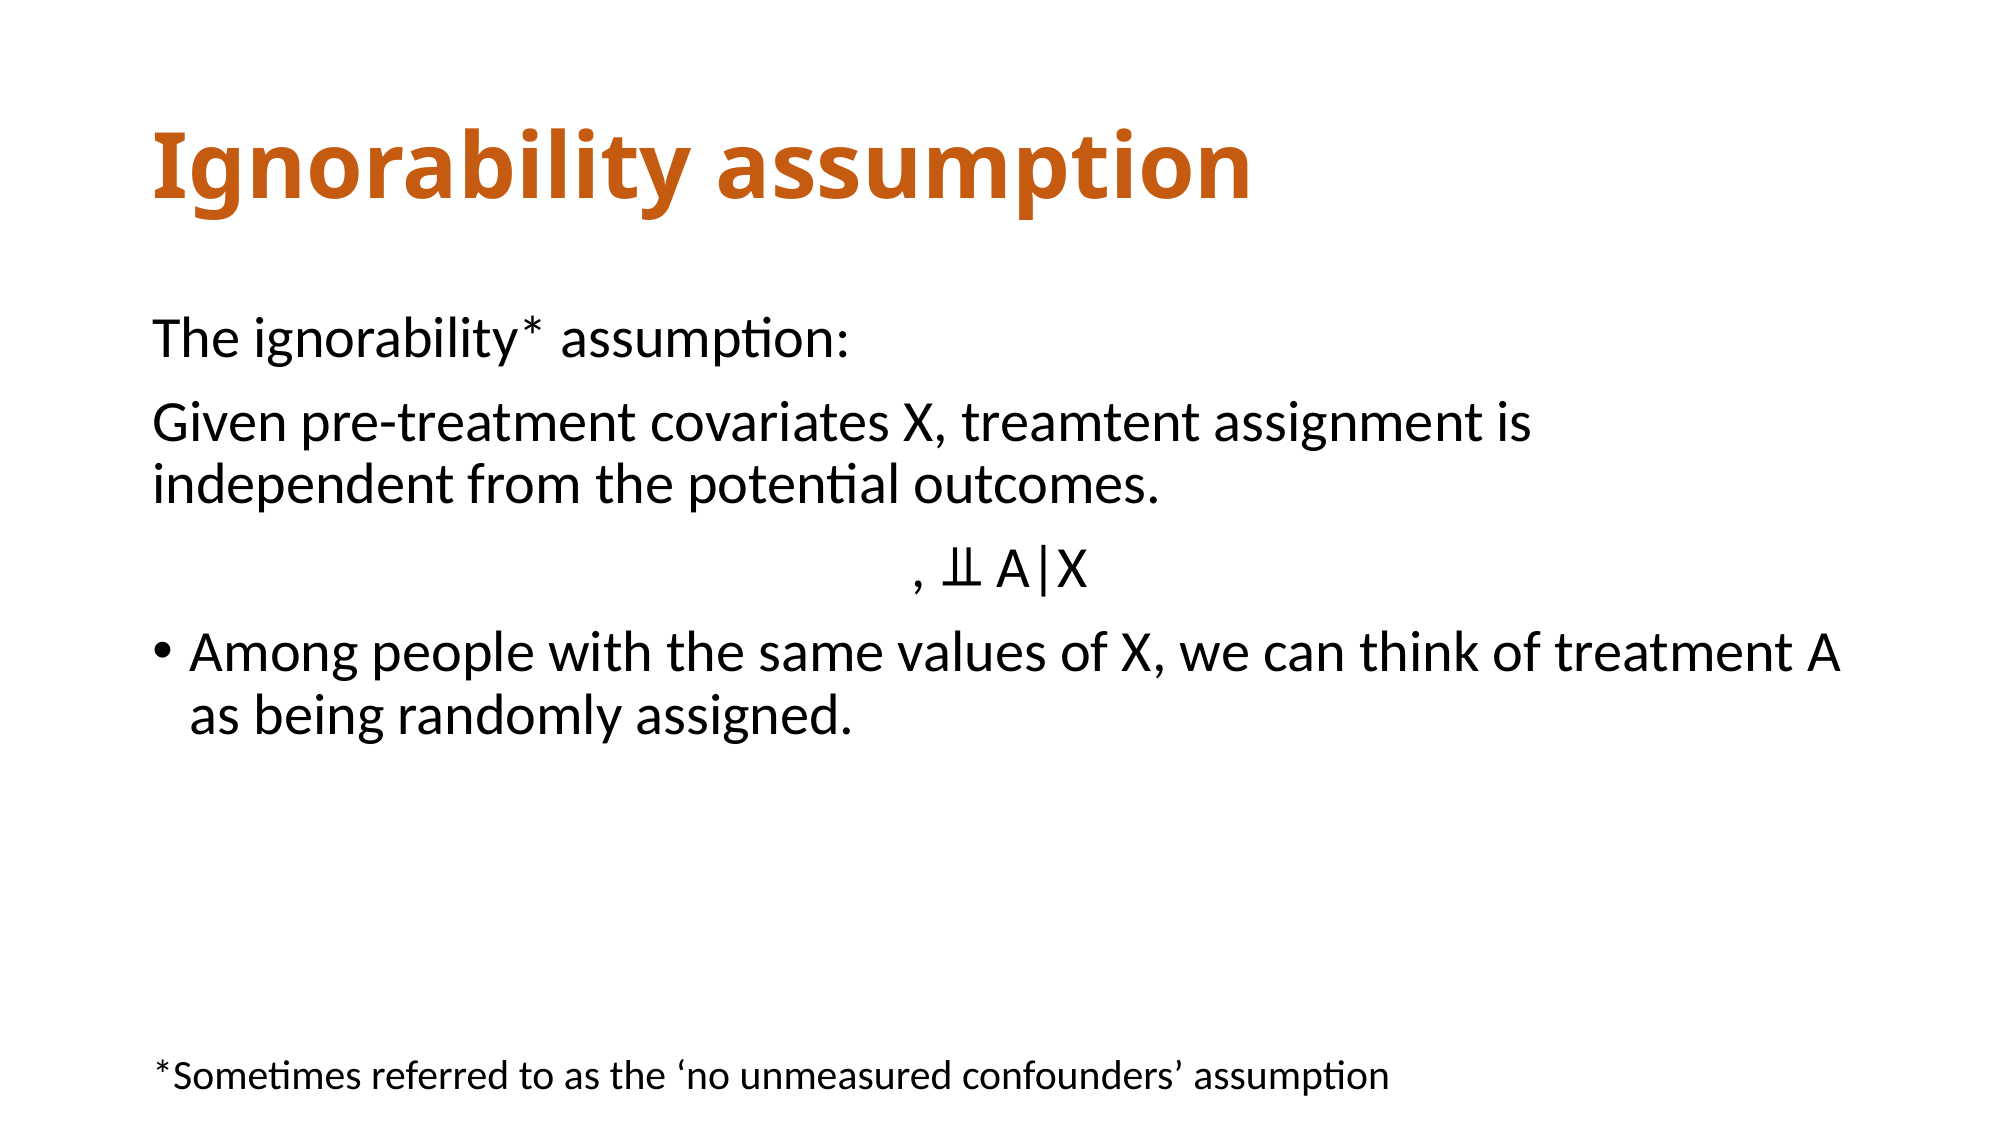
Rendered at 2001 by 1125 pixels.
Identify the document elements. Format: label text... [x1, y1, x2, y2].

title Ignorability assumption [137, 59, 1863, 278]
footer *Sometimes referred to as the ‘no unmeasured confounders’ assumption [137, 1042, 1863, 1103]
